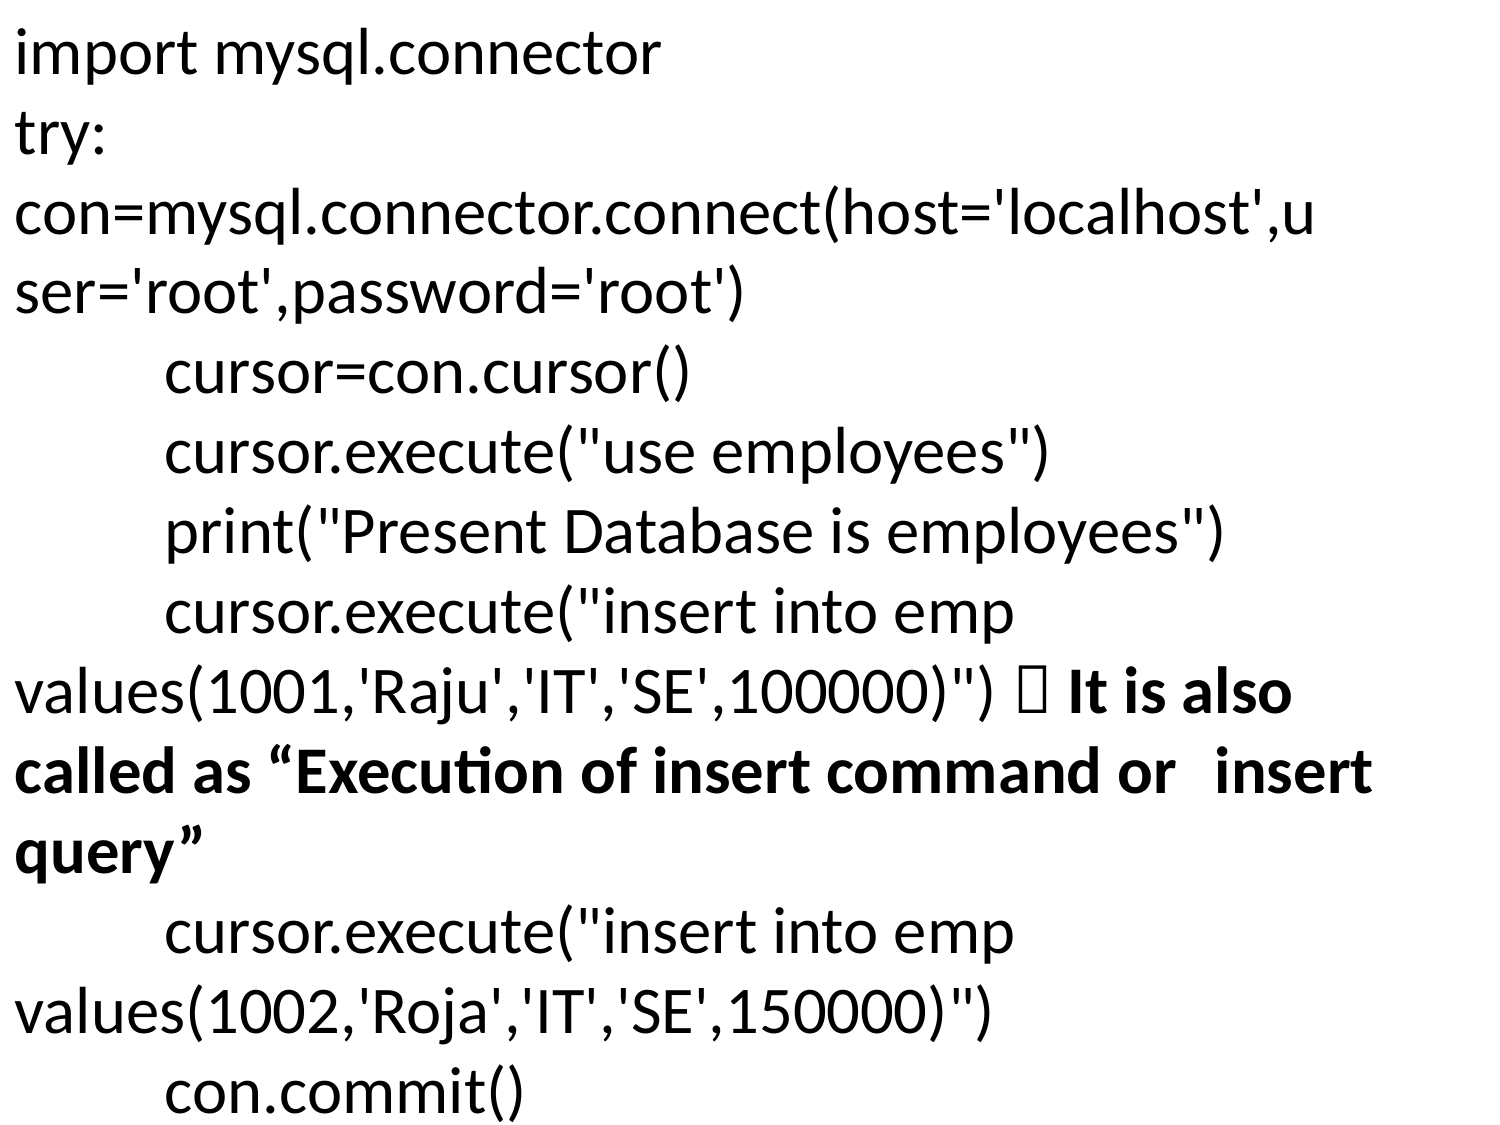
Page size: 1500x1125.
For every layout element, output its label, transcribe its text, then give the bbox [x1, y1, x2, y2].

text_box import mysql.connector try: con=mysql.connector.connect(host='localhost',u ser='root',password='root') cursor=con.cursor() cursor.execute("use employees") print("Present Database is employees") cursor.execute("insert into emp values(1001,'Raju','IT','SE',100000)")  It is also called as “Execution of insert command or insert query” cursor.execute("insert into emp values(1002,'Roja','IT','SE',150000)") con.commit() [0, 0, 1500, 1125]
